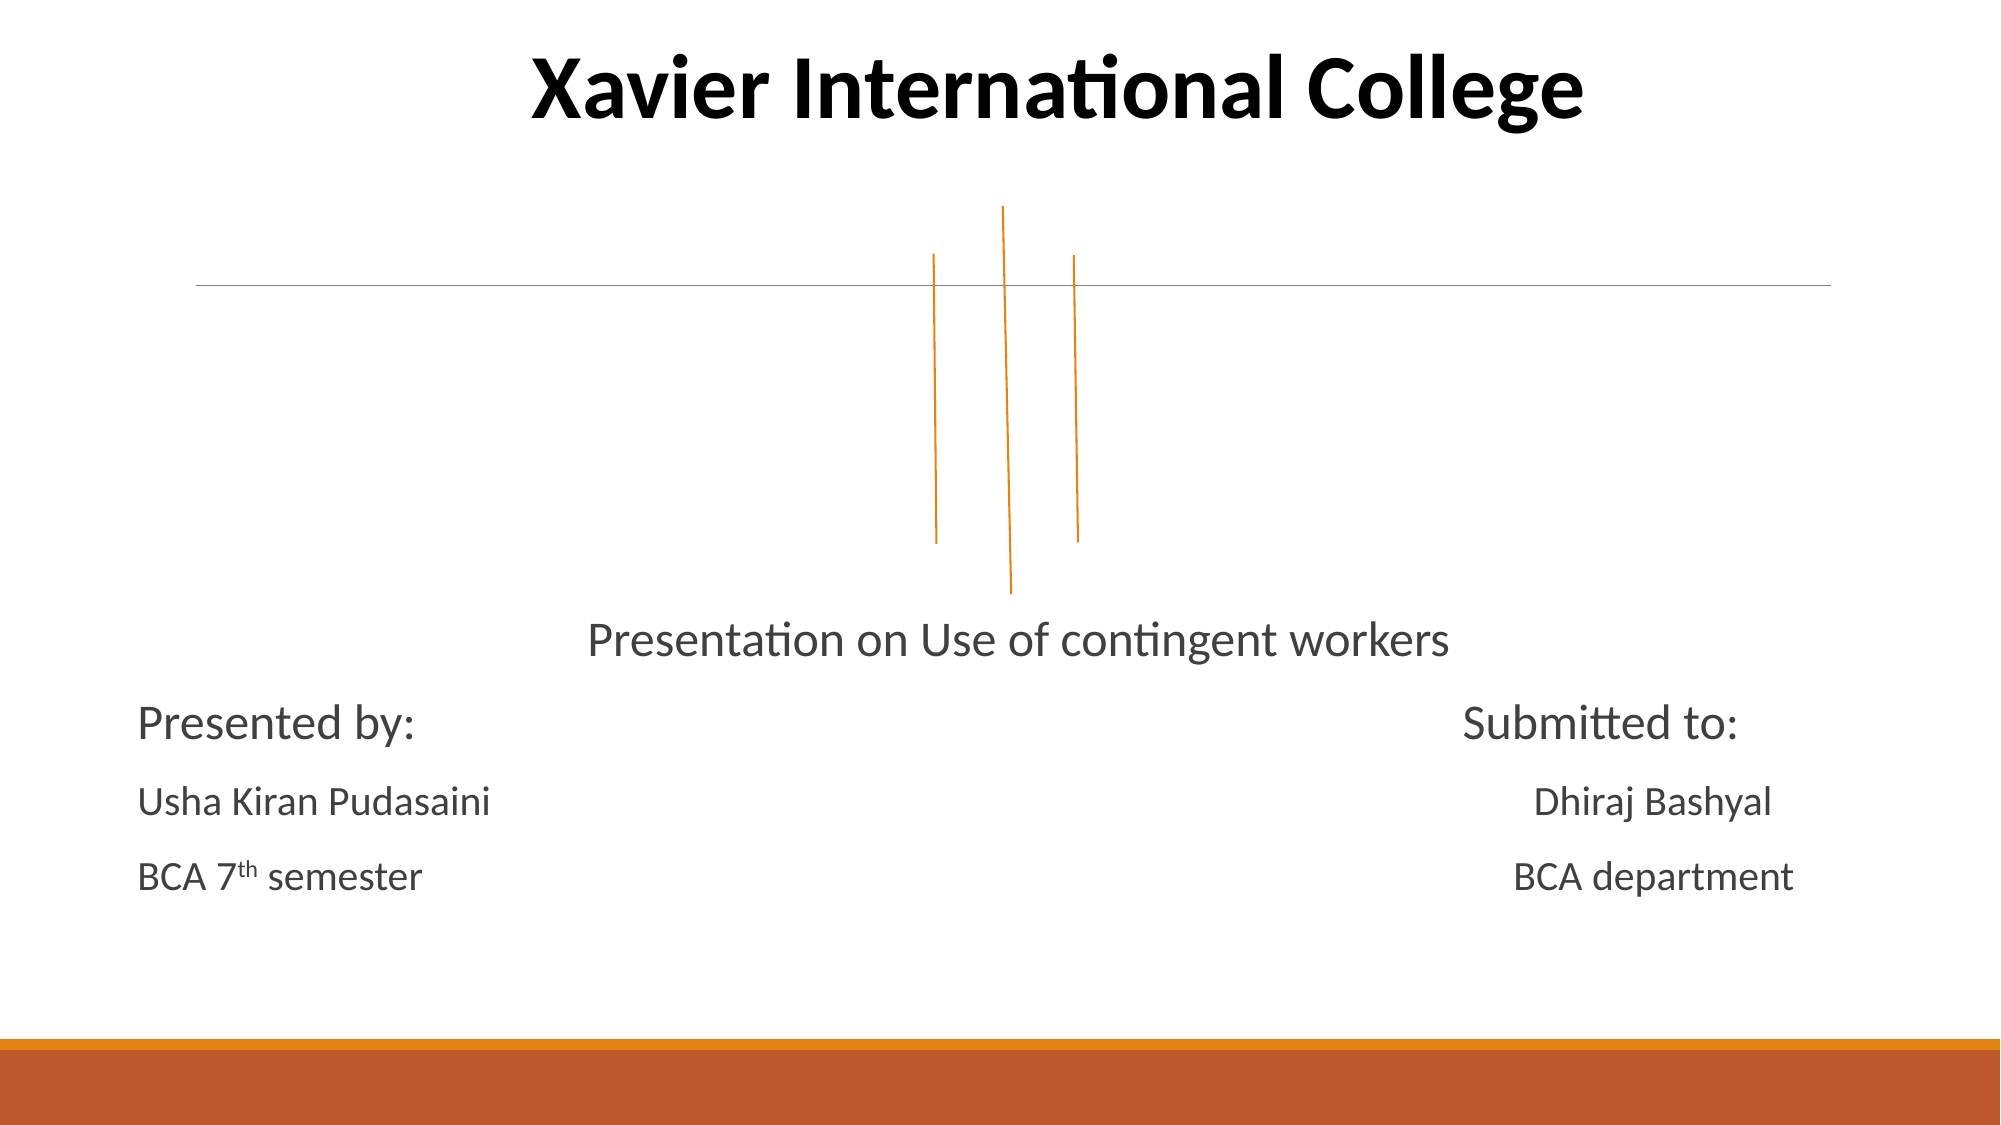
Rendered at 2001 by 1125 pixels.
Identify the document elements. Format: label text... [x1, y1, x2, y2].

list Xavier International College Presentation on Use of contingent workers Presented by: Submitted to: Usha Kiran Pudasaini Dhiraj Bashyal BCA 7th semester BCA department [137, 32, 1863, 1014]
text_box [1002, 205, 1012, 595]
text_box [1073, 254, 1079, 543]
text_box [933, 253, 937, 545]
